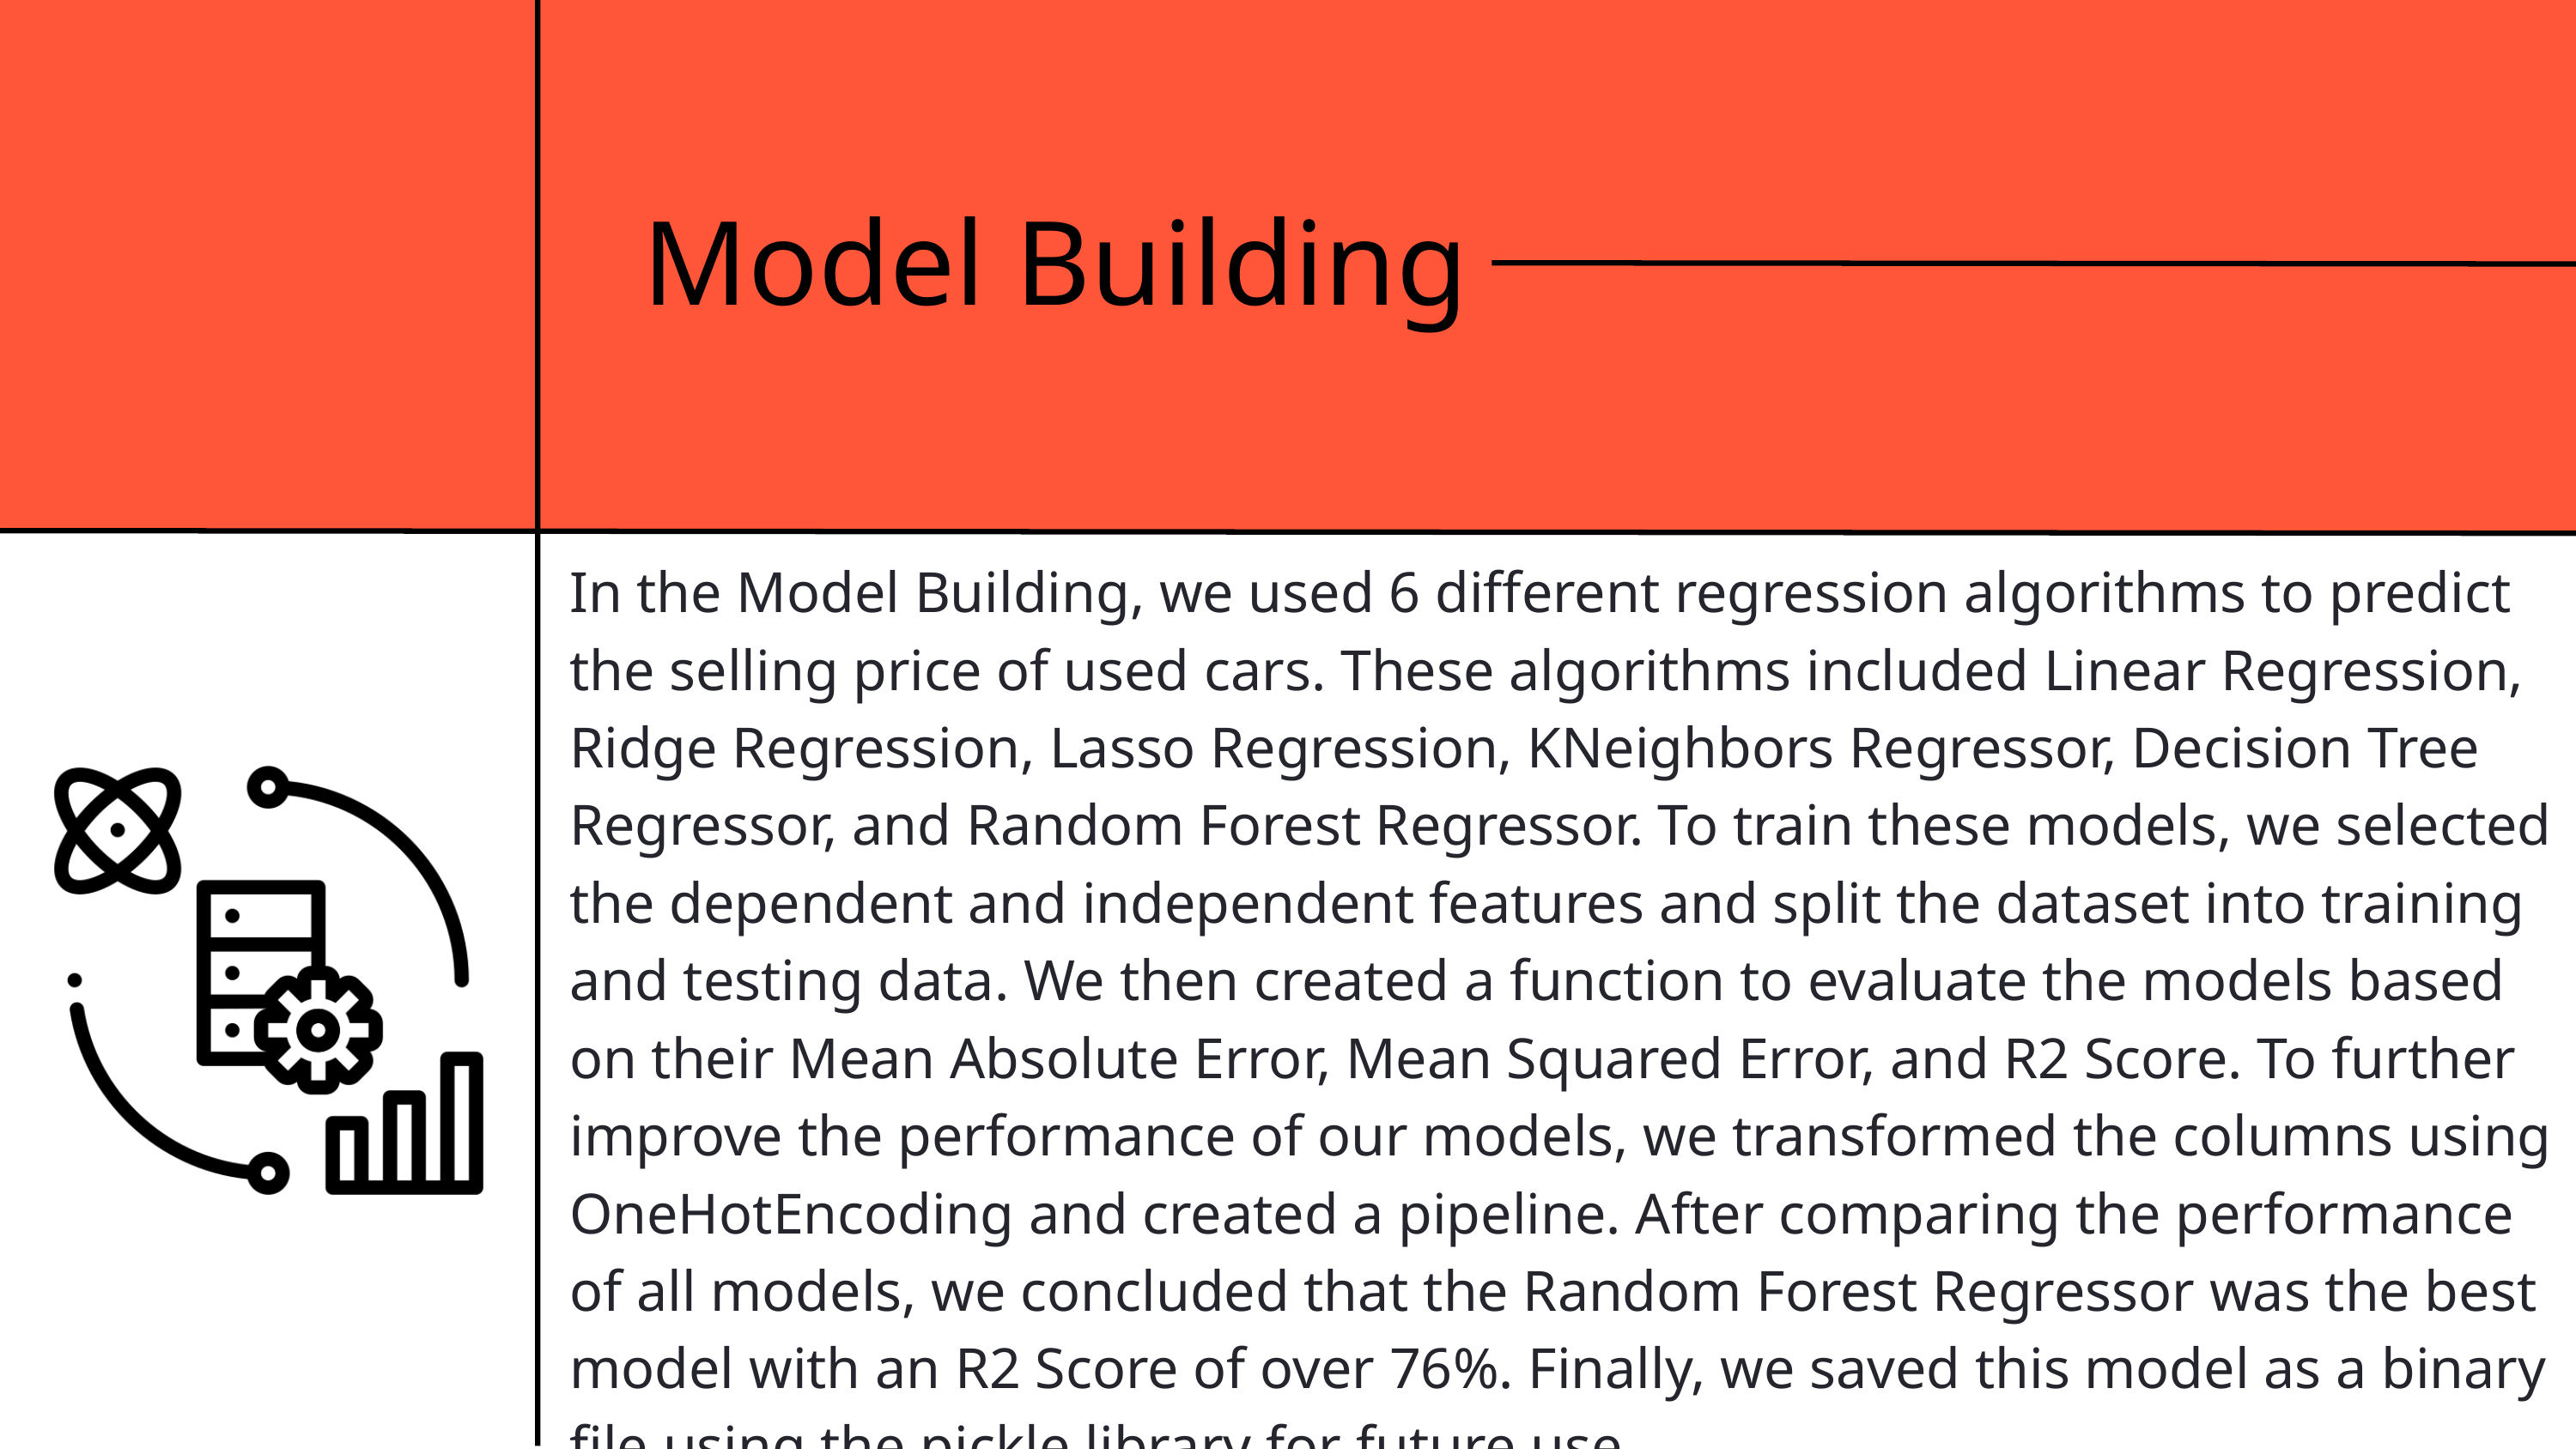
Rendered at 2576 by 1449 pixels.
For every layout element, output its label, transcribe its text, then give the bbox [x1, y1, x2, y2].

picture [50, 763, 483, 1197]
text_box In the Model Building, we used 6 different regression algorithms to predict the selling price of used cars. These algorithms included Linear Regression, Ridge Regression, Lasso Regression, KNeighbors Regressor, Decision Tree Regressor, and Random Forest Regressor. To train these models, we selected the dependent and independent features and split the dataset into training and testing data. We then created a function to evaluate the models based on their Mean Absolute Error, Mean Squared Error, and R2 Score. To further improve the performance of our models, we transformed the columns using OneHotEncoding and created a pipeline. After comparing the performance of all models, we concluded that the Random Forest Regressor was the best model with an R2 Score of over 76%. Finally, we saved this model as a binary file using the pickle library for future use. [569, 546, 2576, 1449]
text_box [0, 0, 2576, 534]
